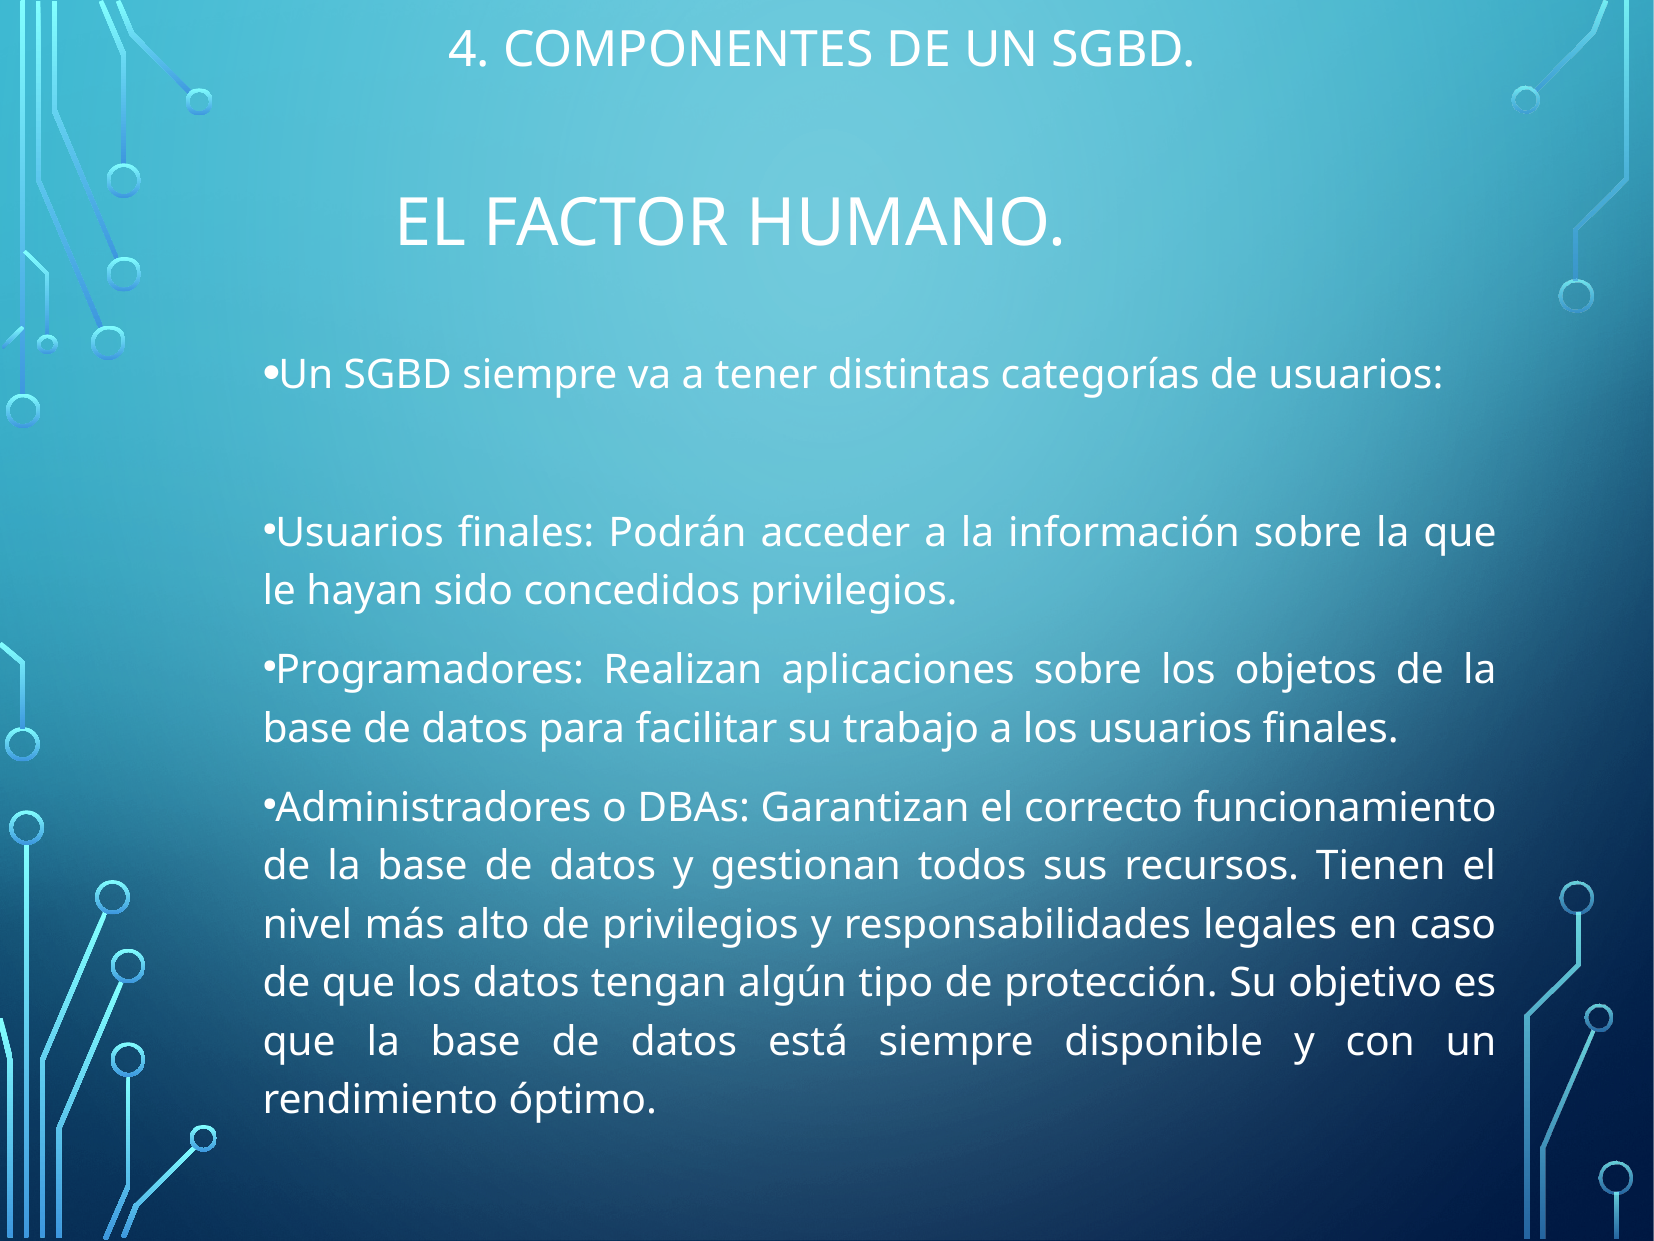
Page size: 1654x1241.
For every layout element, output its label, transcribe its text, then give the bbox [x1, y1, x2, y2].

title El factor humano. [379, 113, 1654, 336]
list Un SGBD siempre va a tener distintas categorías de usuarios: Usuarios finales: Podrán acceder a la información sobre la que le hayan sido concedidos privilegios. Programadores: Realizan aplicaciones sobre los objetos de la base de datos para facilitar su trabajo a los usuarios finales. Administradores o DBAs: Garantizan el correcto funcionamiento de la base de datos y gestionan todos sus recursos. Tienen el nivel más alto de privilegios y responsabilidades legales en caso de que los datos tengan algún tipo de protección. Su objetivo es que la base de datos está siempre disponible y con un rendimiento óptimo. [247, 330, 1514, 1134]
text_box 4. Componentes de un SGBD. [433, 14, 1245, 85]
